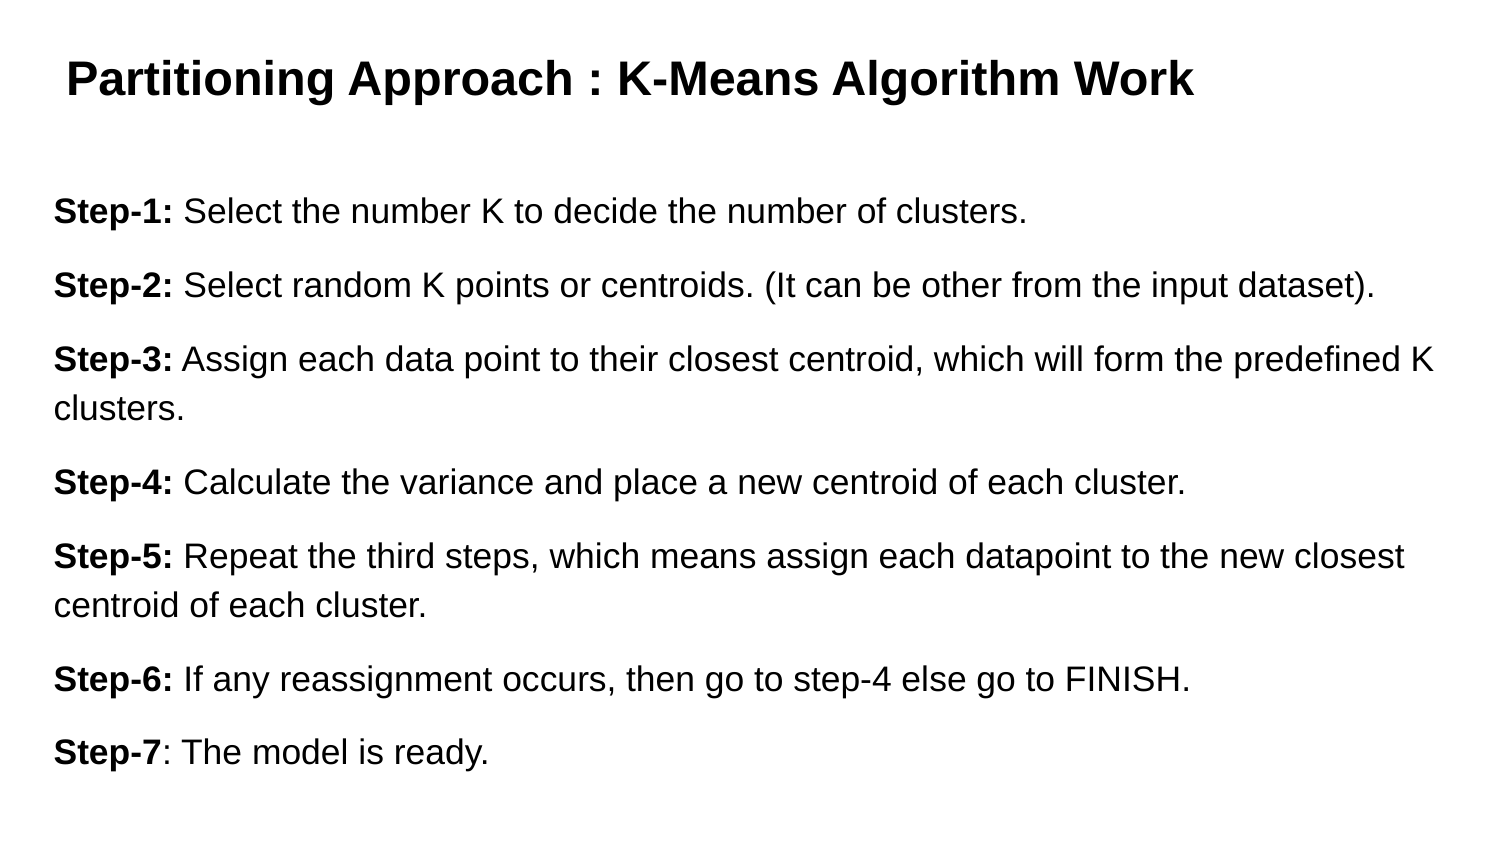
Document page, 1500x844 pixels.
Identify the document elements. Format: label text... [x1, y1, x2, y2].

title Partitioning Approach : K-Means Algorithm Work [51, 23, 1449, 117]
list Step-1: Select the number K to decide the number of clusters. Step-2: Select random K points or centroids. (It can be other from the input dataset). Step-3: Assign each data point to their closest centroid, which will form the predefined K clusters. Step-4: Calculate the variance and place a new centroid of each cluster. Step-5: Repeat the third steps, which means assign each datapoint to the new closest centroid of each cluster. Step-6: If any reassignment occurs, then go to step-4 else go to FINISH. Step-7: The model is ready. [38, 166, 1474, 791]
